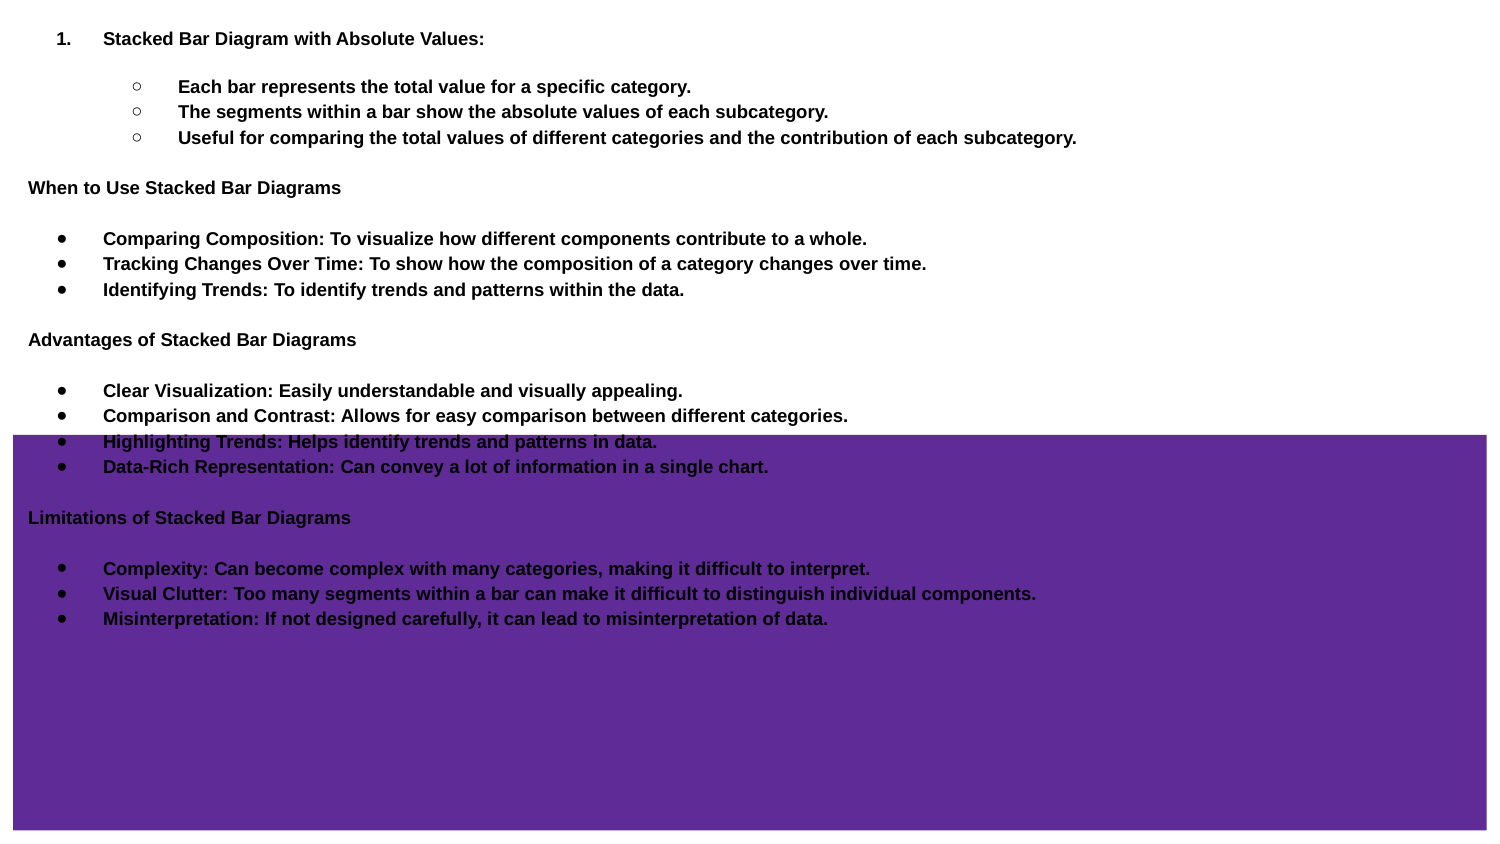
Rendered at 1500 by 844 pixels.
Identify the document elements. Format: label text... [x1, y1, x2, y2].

title Stacked Bar Diagram with Absolute Values: Each bar represents the total value for a specific category. The segments within a bar show the absolute values of each subcategory. Useful for comparing the total values of different categories and the contribution of each subcategory. When to Use Stacked Bar Diagrams Comparing Composition: To visualize how different components contribute to a whole. Tracking Changes Over Time: To show how the composition of a category changes over time. Identifying Trends: To identify trends and patterns within the data. Advantages of Stacked Bar Diagrams Clear Visualization: Easily understandable and visually appealing. Comparison and Contrast: Allows for easy comparison between different categories. Highlighting Trends: Helps identify trends and patterns in data. Data-Rich Representation: Can convey a lot of information in a single chart. Limitations of Stacked Bar Diagrams Complexity: Can become complex with many categories, making it difficult to interpret. Visual Clutter: Too many segments within a bar can make it difficult to distinguish individual components. Misinterpretation: If not designed carefully, it can lead to misinterpretation of data. [13, 267, 1500, 762]
